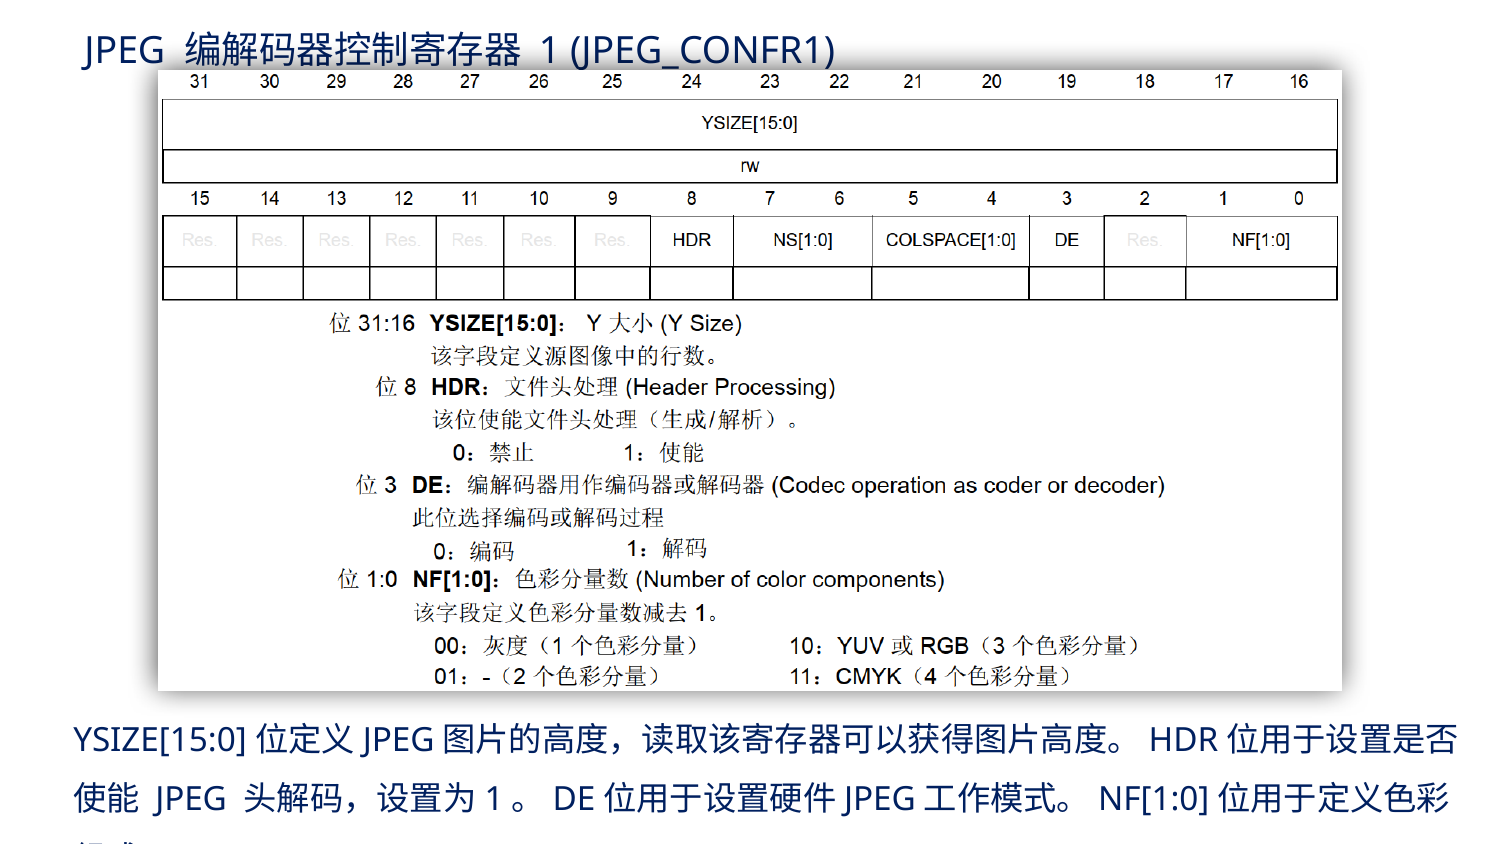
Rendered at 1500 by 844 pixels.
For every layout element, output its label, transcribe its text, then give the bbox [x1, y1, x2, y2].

text_box YSIZE[15:0]位定义JPEG图片的高度，读取该寄存器可以获得图片高度。HDR位用于设置是否使能 JPEG 头解码，设置为1。DE位用于设置硬件JPEG工作模式。NF[1:0]位用于定义色彩组成 [58, 690, 1482, 844]
picture [157, 70, 1343, 691]
text_box JPEG 编解码器控制寄存器 1 (JPEG_CONFR1) [76, 0, 1247, 75]
